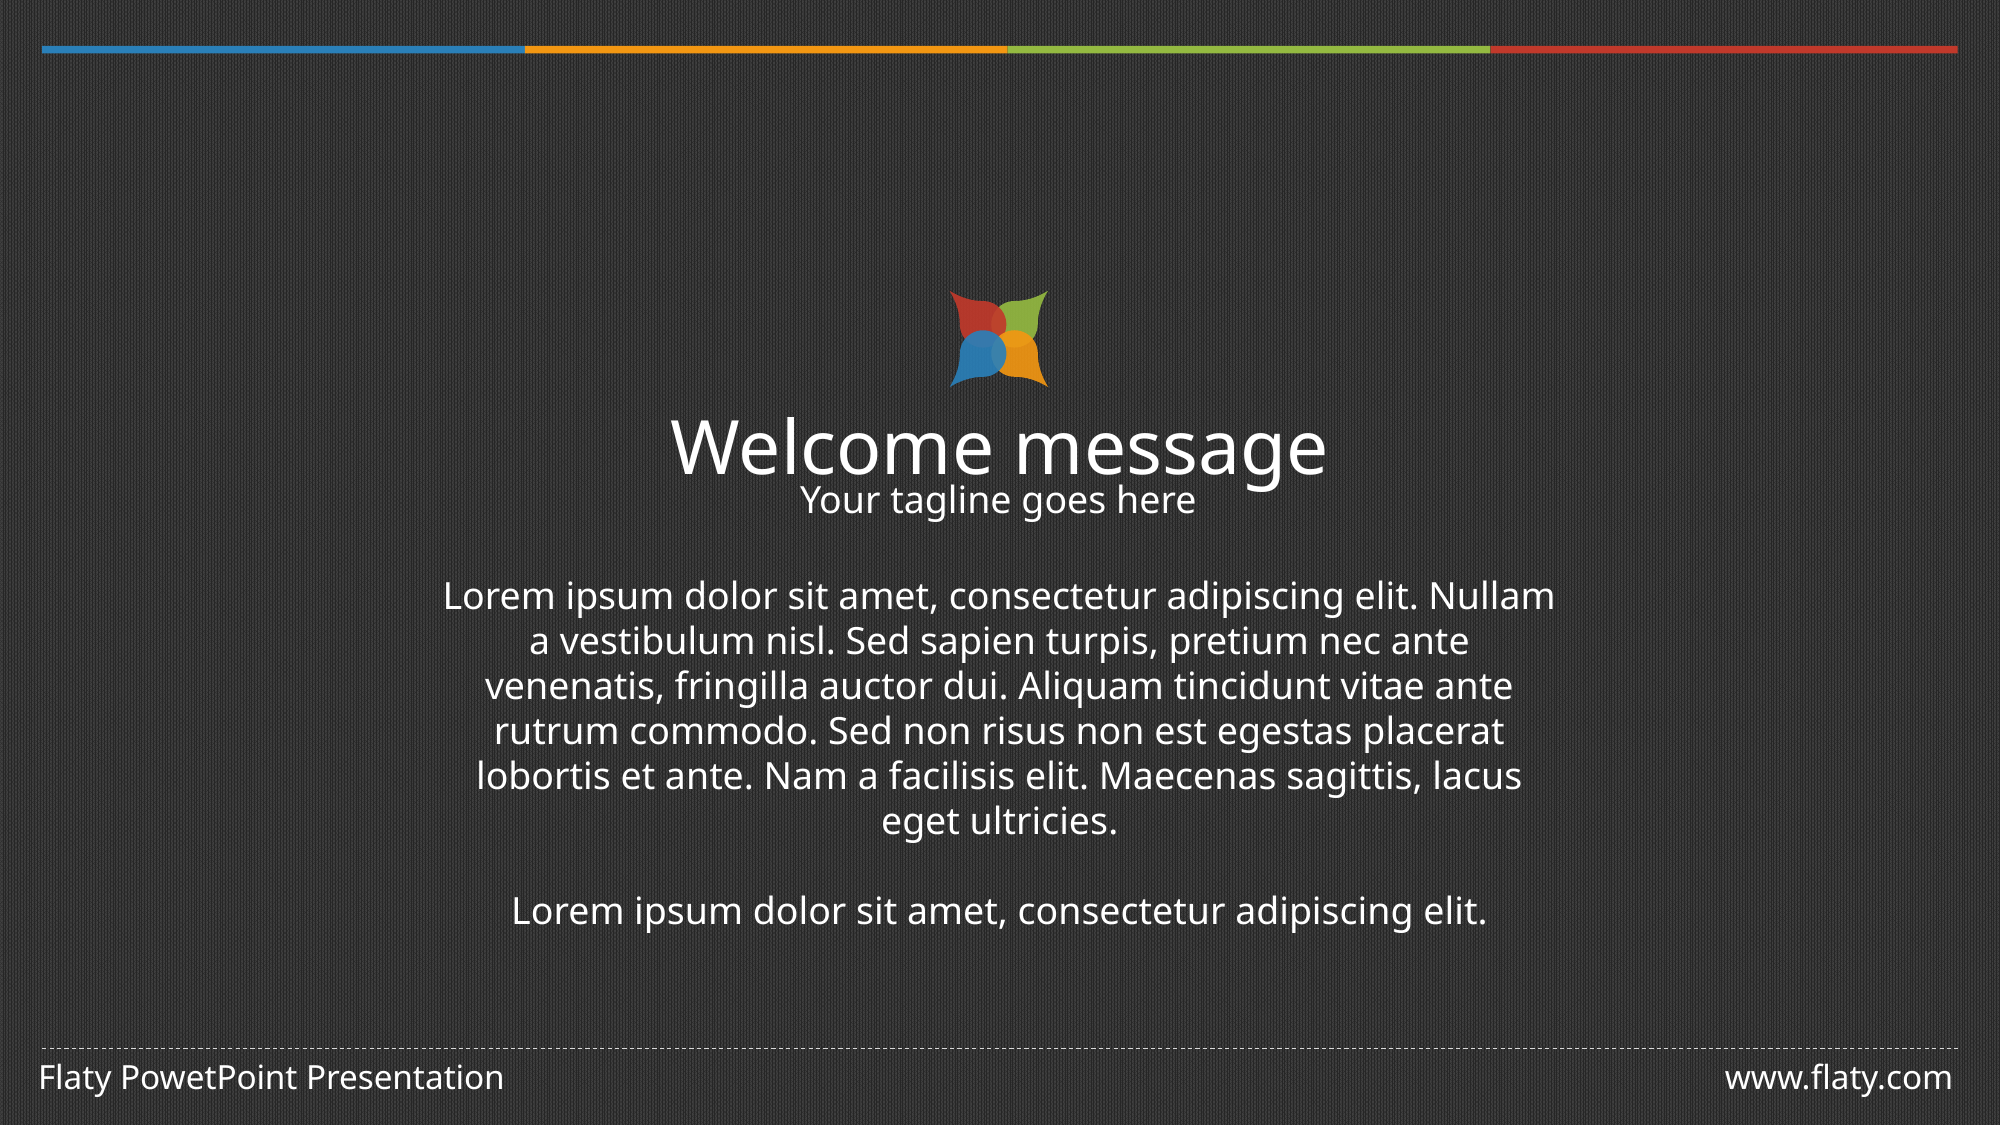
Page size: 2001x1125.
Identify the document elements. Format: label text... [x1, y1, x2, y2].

text_box Your tagline goes here [0, 468, 2000, 529]
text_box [959, 301, 1038, 377]
text_box [1490, 45, 1959, 54]
text_box www.flaty.com [1479, 1048, 1969, 1104]
text_box Welcome message [0, 392, 2000, 468]
text_box [1007, 45, 1490, 54]
text_box [41, 45, 524, 54]
text_box Flaty PowetPoint Presentation [23, 1048, 610, 1104]
text_box Lorem ipsum dolor sit amet, consectetur adipiscing elit. Nullam a vestibulum nisl. Sed sapien turpis, pretium nec ante venenatis, fringilla auctor dui. Aliquam tincidunt vitae ante rutrum commodo. Sed non risus non est egestas placerat lobortis et ante. Nam a facilisis elit. Maecenas sagittis, lacus eget ultricies. Lorem ipsum dolor sit amet, consectetur adipiscing elit. [420, 564, 1580, 940]
text_box [524, 45, 1007, 54]
